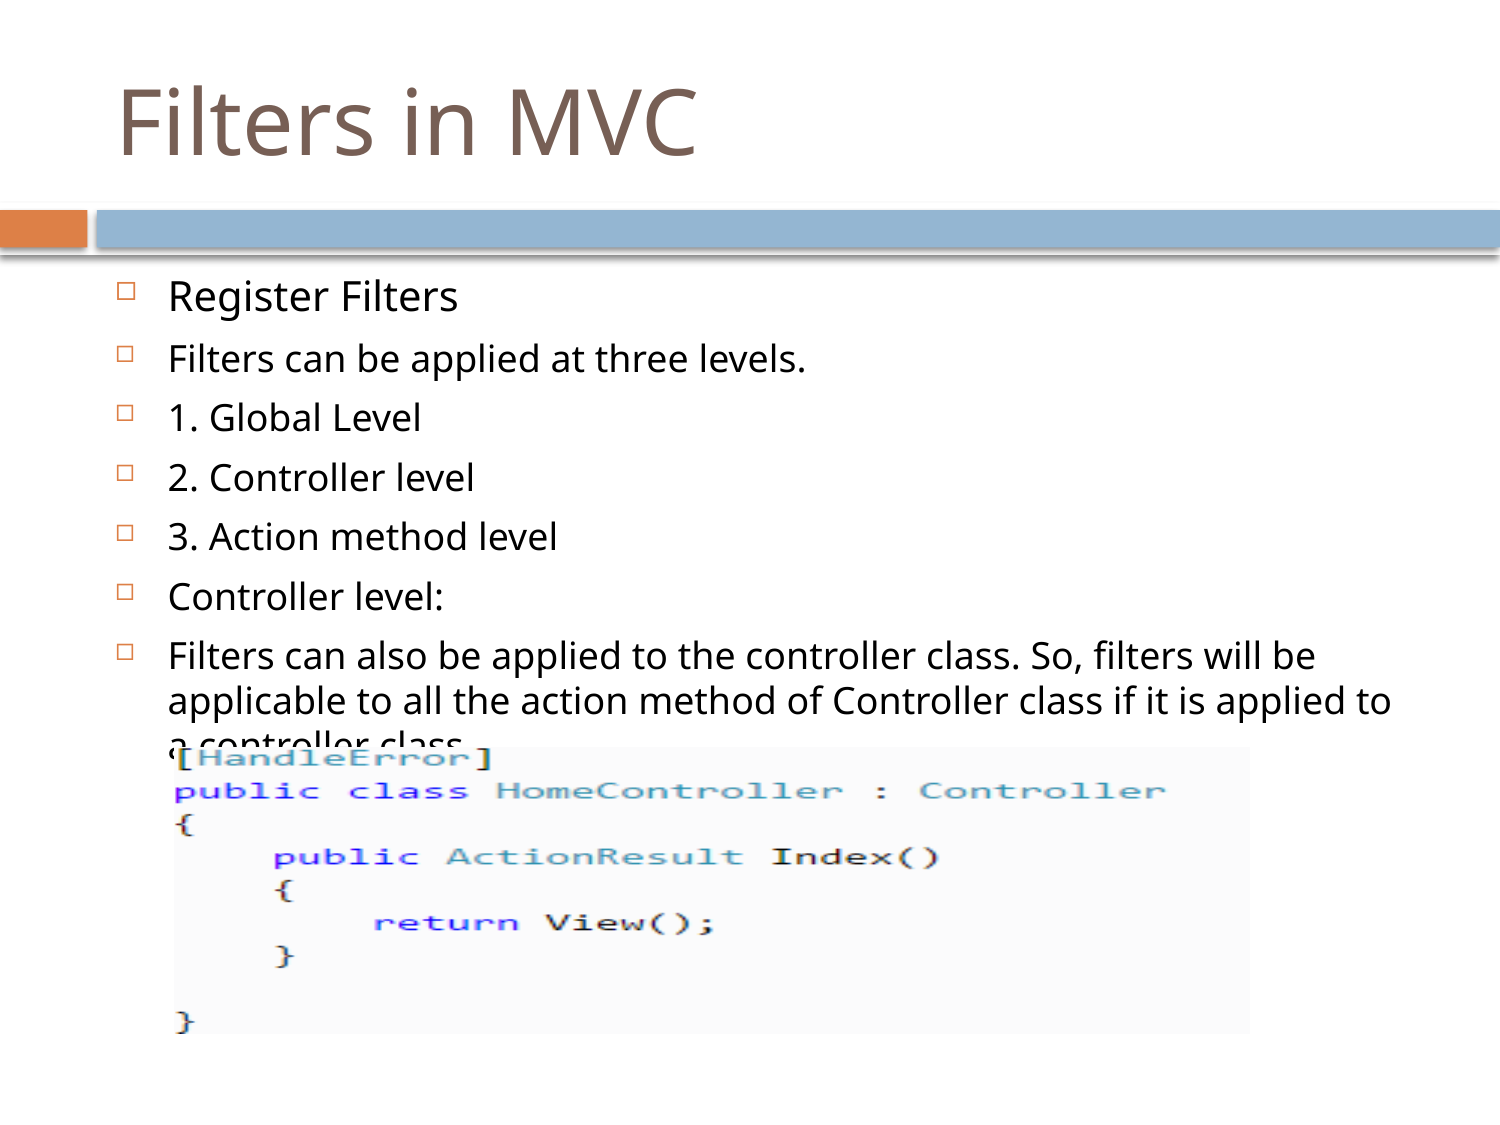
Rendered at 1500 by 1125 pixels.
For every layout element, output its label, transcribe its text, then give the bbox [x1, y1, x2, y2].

picture [174, 747, 1251, 1034]
title Filters in MVC [100, 37, 1438, 200]
list Register Filters Filters can be applied at three levels. 1. Global Level 2. Controller level 3. Action method level Controller level: Filters can also be applied to the controller class. So, filters will be applicable to all the action method of Controller class if it is applied to a controller class. [100, 262, 1438, 1000]
